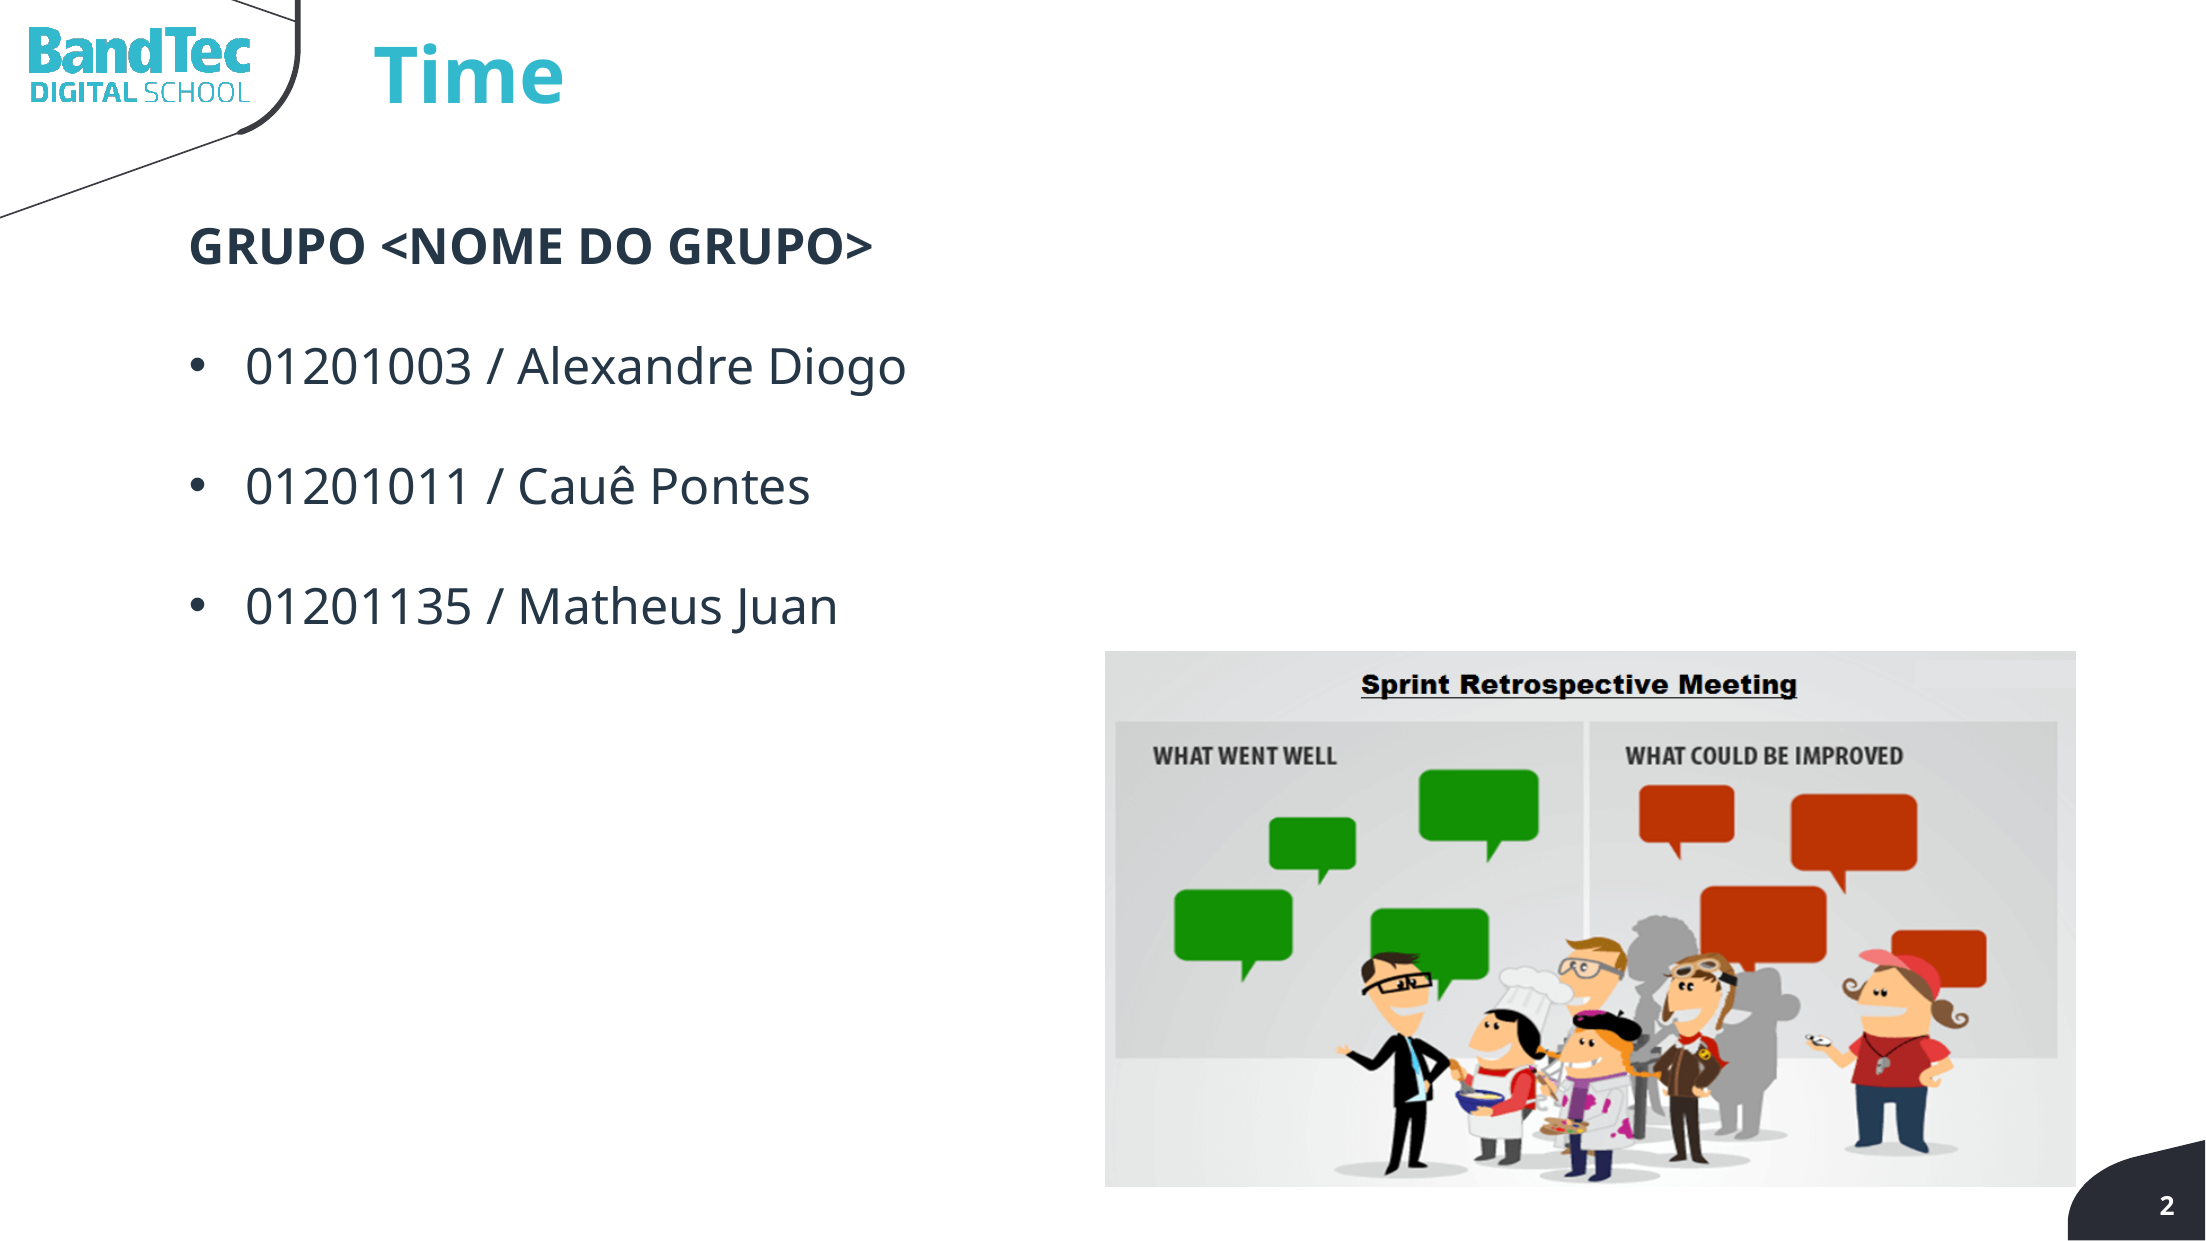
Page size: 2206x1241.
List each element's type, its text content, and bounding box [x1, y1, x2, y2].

picture [1104, 651, 2076, 1188]
picture [29, 27, 250, 110]
text_box [169, 181, 2142, 1223]
text_box GRUPO <NOME DO GRUPO> 01201003 / Alexandre Diogo 01201011 / Cauê Pontes 01201135 / Matheus Juan [174, 206, 2036, 642]
list Time [358, 17, 2128, 144]
slide_number 2 [2142, 1186, 2178, 1223]
